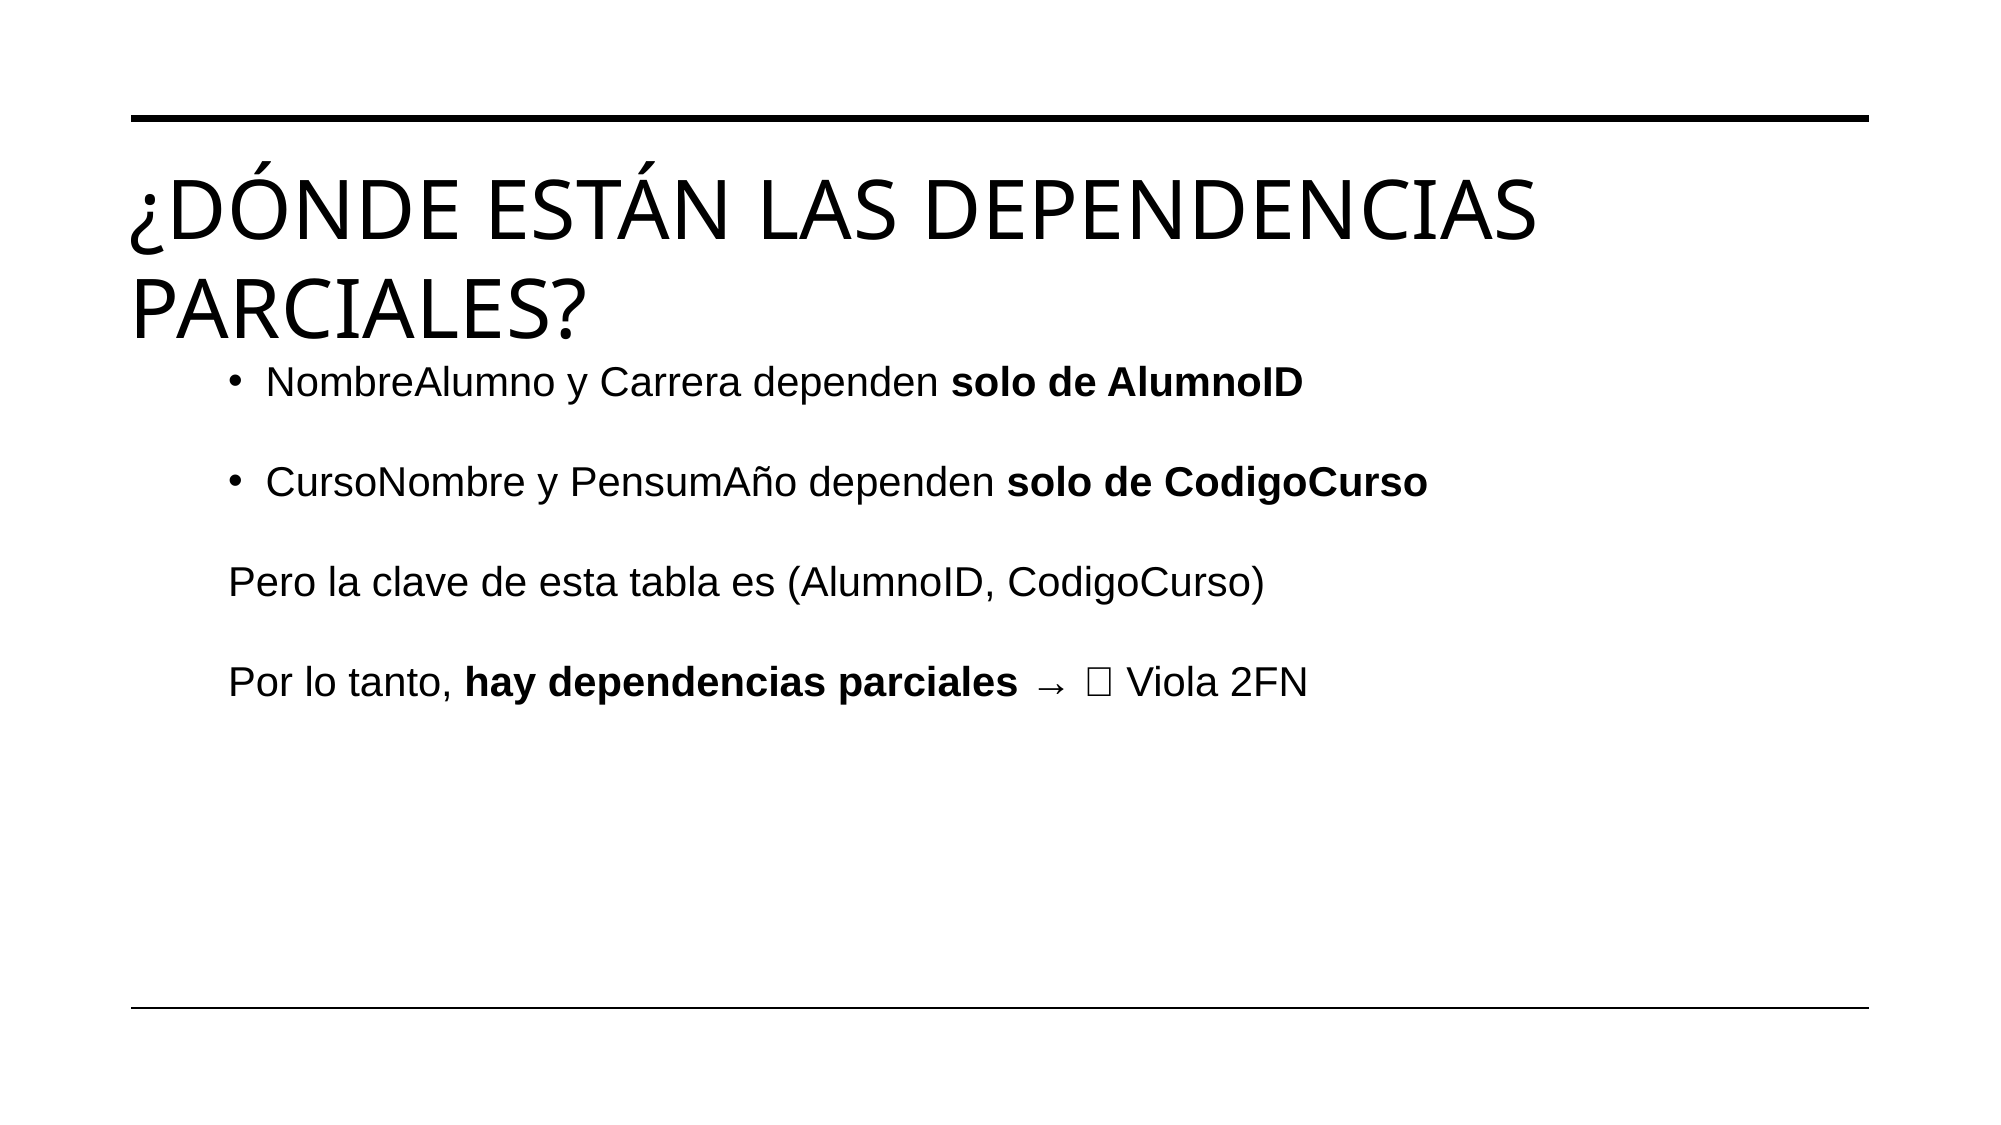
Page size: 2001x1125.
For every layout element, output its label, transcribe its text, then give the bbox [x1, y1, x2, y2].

title ¿Dónde están las dependencias parciales? [114, 149, 1869, 365]
list NombreAlumno y Carrera dependen solo de AlumnoID CursoNombre y PensumAño dependen solo de CodigoCurso Pero la clave de esta tabla es (AlumnoID, CodigoCurso) Por lo tanto, hay dependencias parciales → ❌ Viola 2FN [213, 178, 1453, 832]
